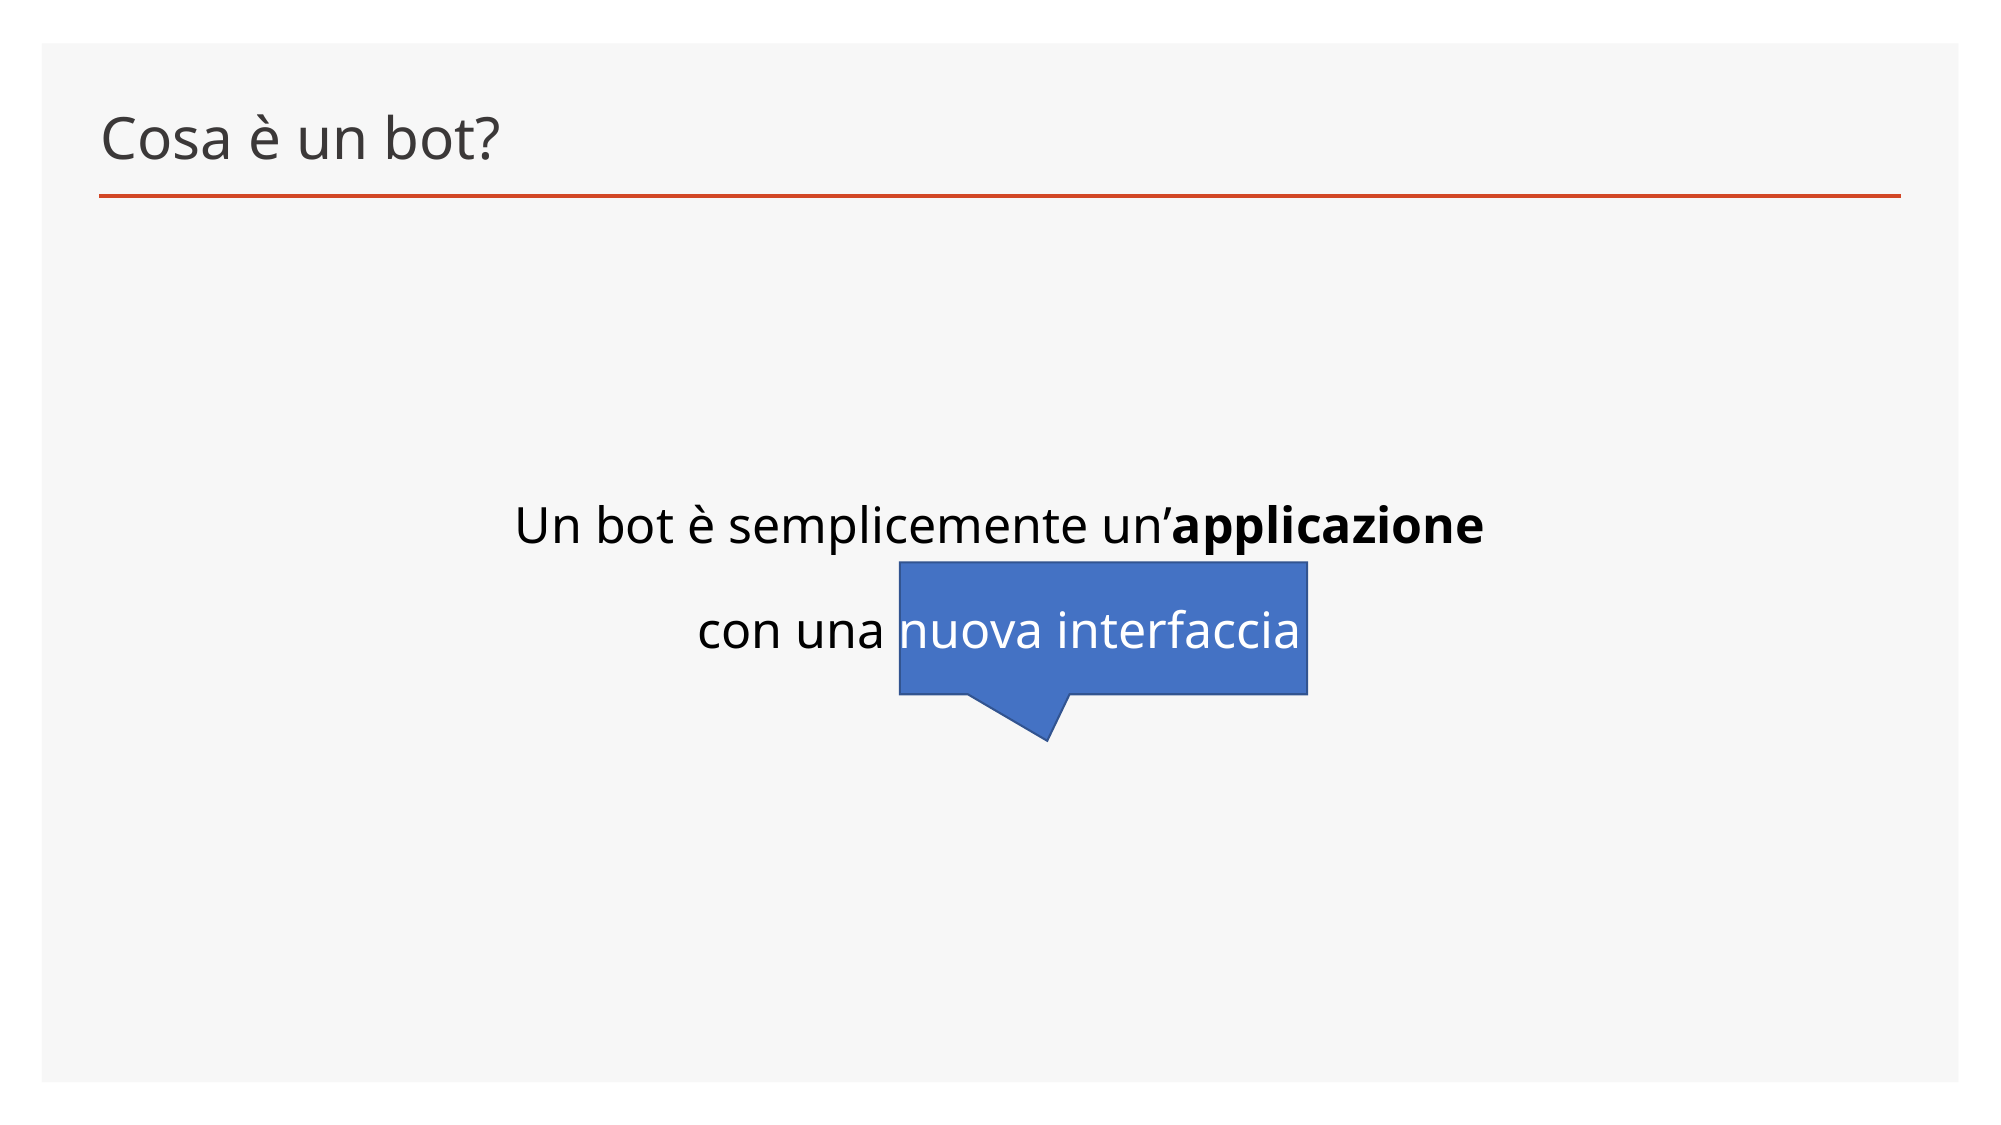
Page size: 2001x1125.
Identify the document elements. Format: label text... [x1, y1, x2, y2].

text_box [898, 695, 1309, 743]
title Cosa è un bot? [85, 73, 1214, 179]
text_box Un bot è semplicemente un’applicazione con una nuova interfaccia [225, 485, 1775, 695]
